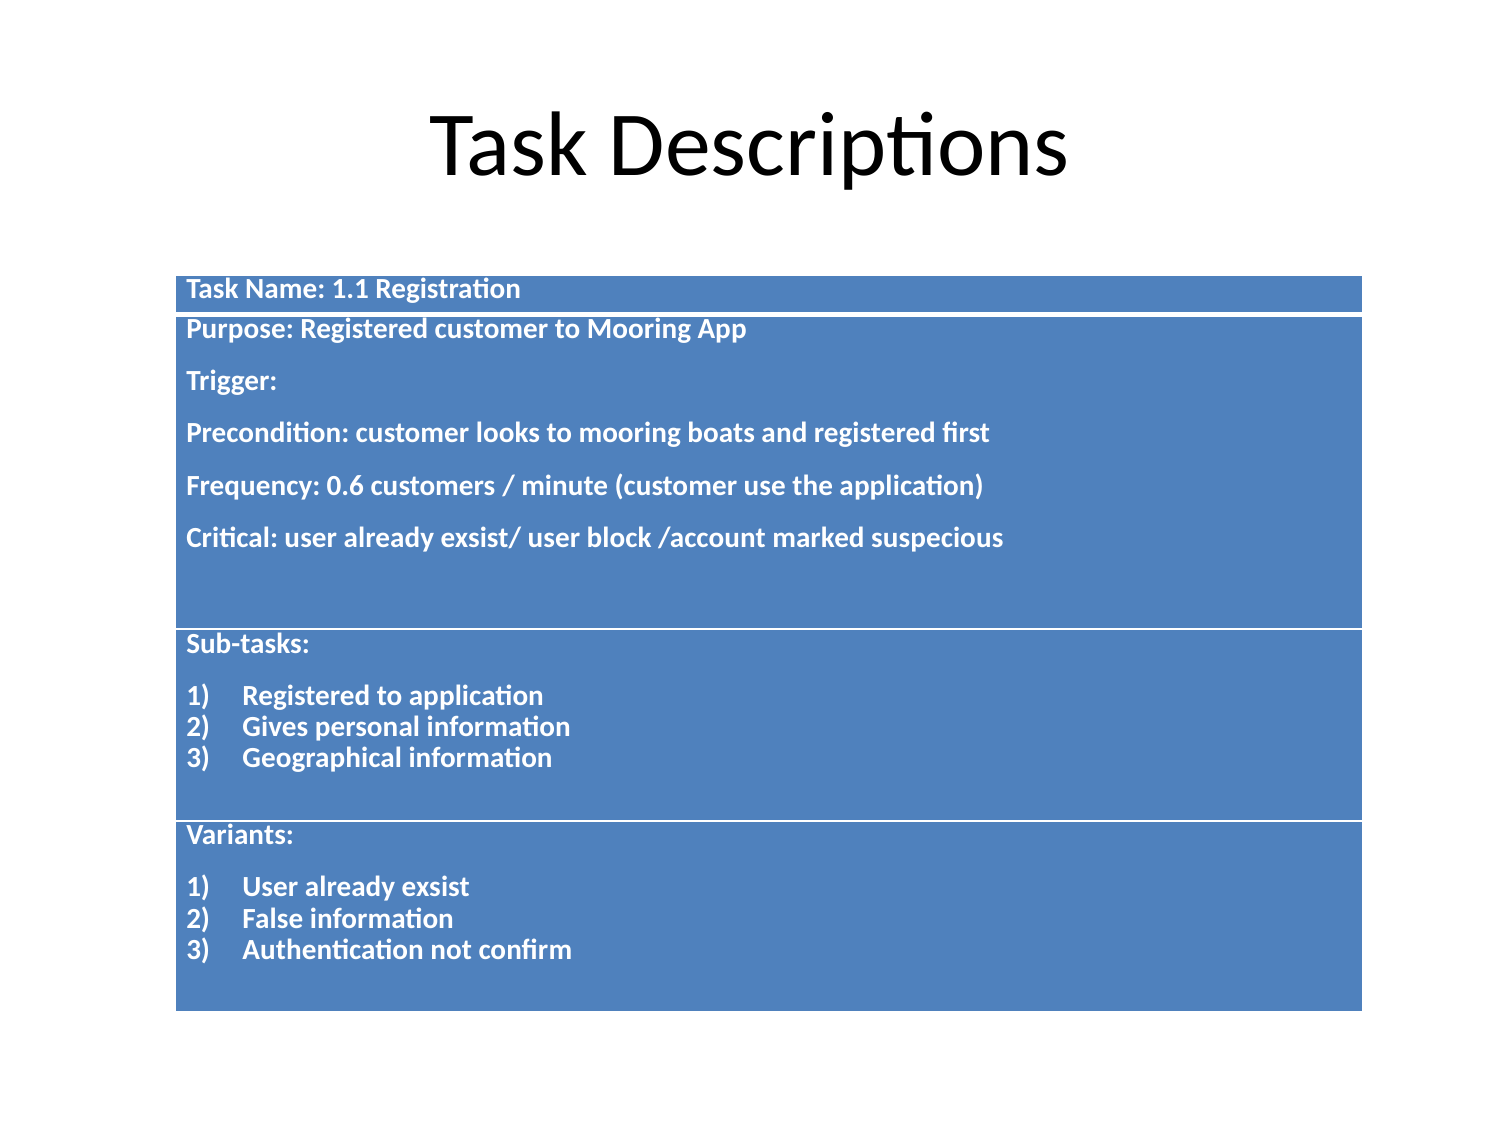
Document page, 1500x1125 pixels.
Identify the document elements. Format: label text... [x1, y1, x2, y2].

table_header Task Name: 1.1 Registration [176, 276, 1362, 312]
table_cell Variants: User already exsist False information Authentication not confirm [176, 822, 1362, 1011]
table_cell Sub-tasks: Registered to application Gives personal information Geographical information [176, 630, 1362, 820]
title Task Descriptions [75, 45, 1425, 233]
table_cell Purpose: Registered customer to Mooring App Trigger: Precondition: customer looks to mooring boats and registered first Frequency: 0.6 customers / minute (customer use the application) Critical: user already exsist/ user block /account marked suspecious [176, 317, 1362, 628]
